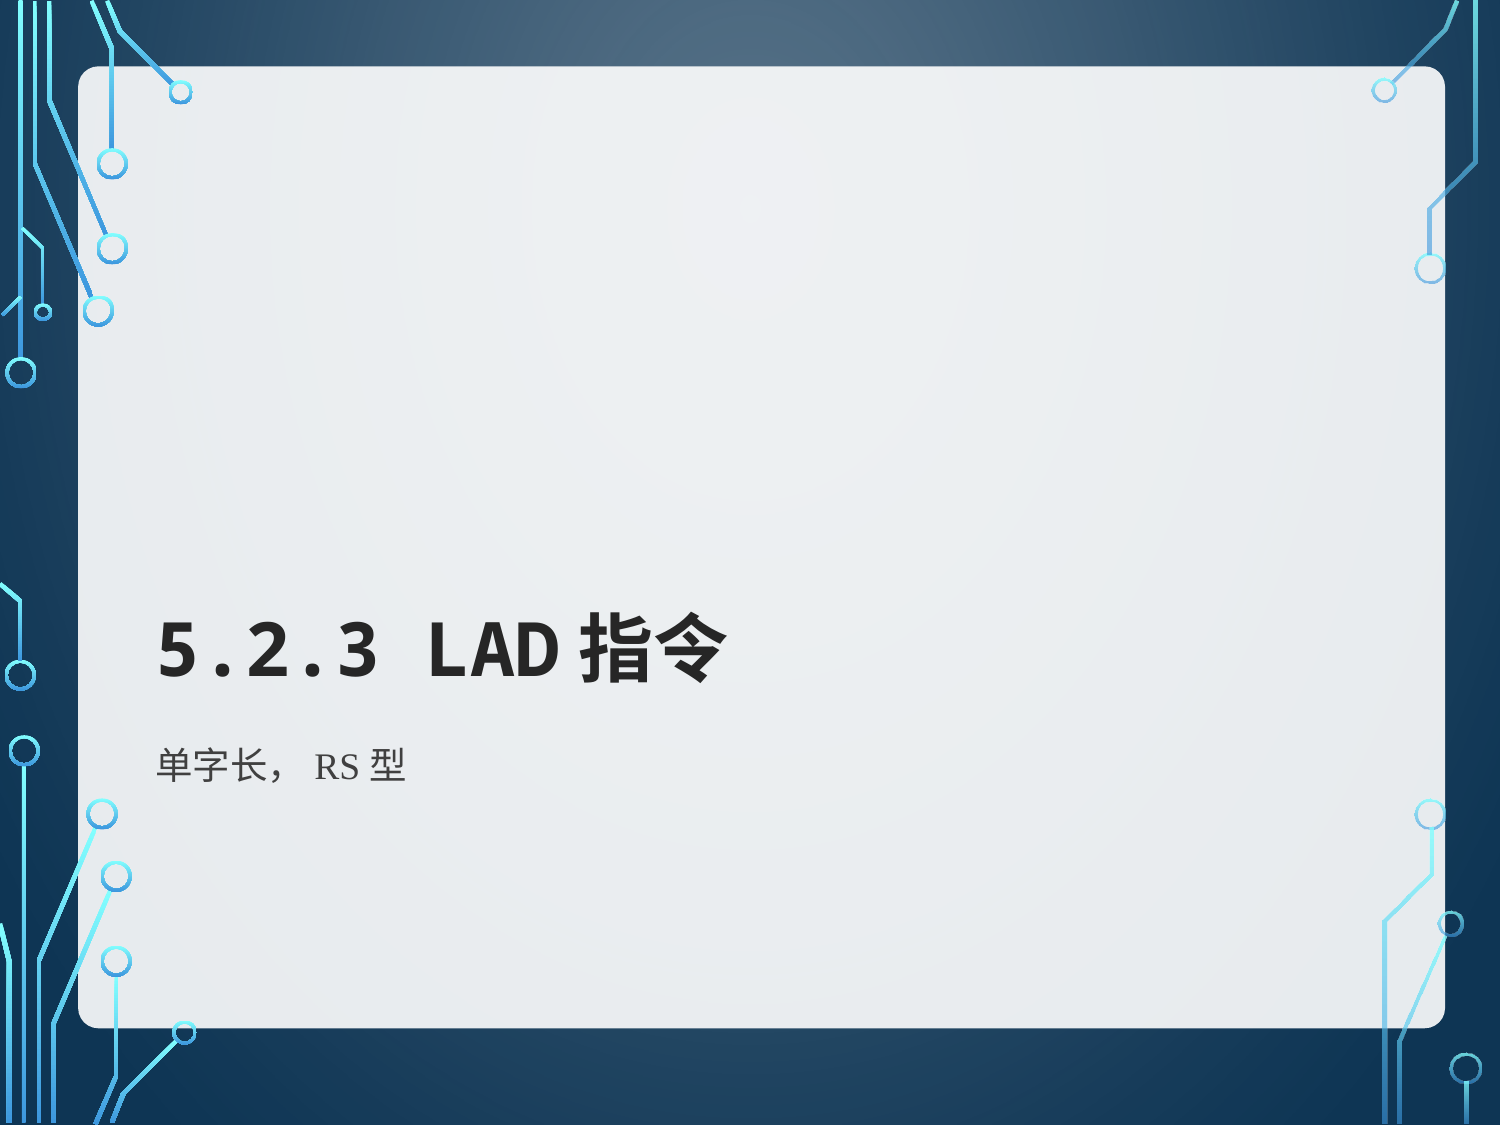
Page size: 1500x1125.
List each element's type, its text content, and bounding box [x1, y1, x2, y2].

list 单字长，RS型 [140, 725, 1360, 952]
title 5.2.3 LAD指令 [140, 232, 1360, 701]
